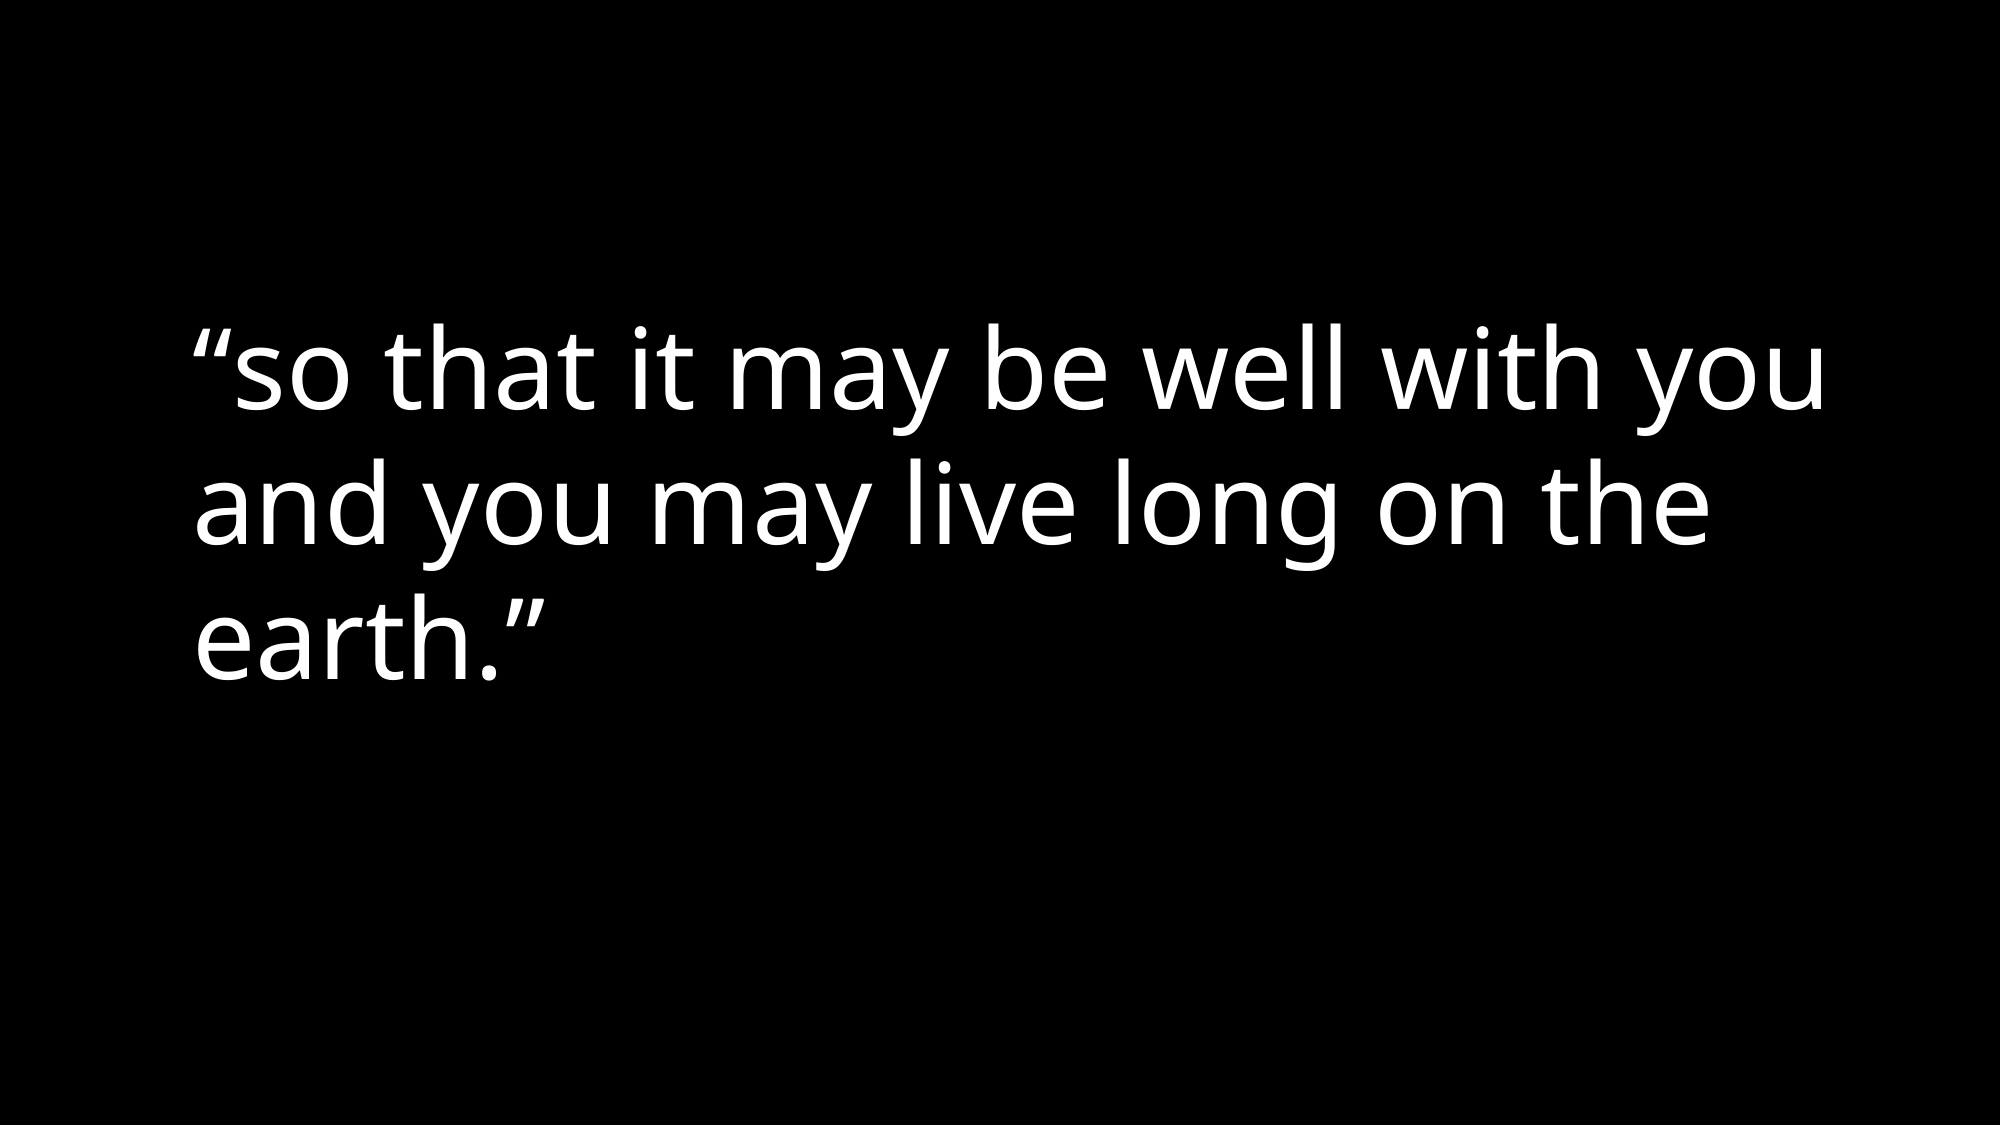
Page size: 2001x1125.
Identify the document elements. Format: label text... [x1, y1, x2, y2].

text_box “so that it may be well with you and you may live long on the earth.” [184, 289, 1908, 710]
